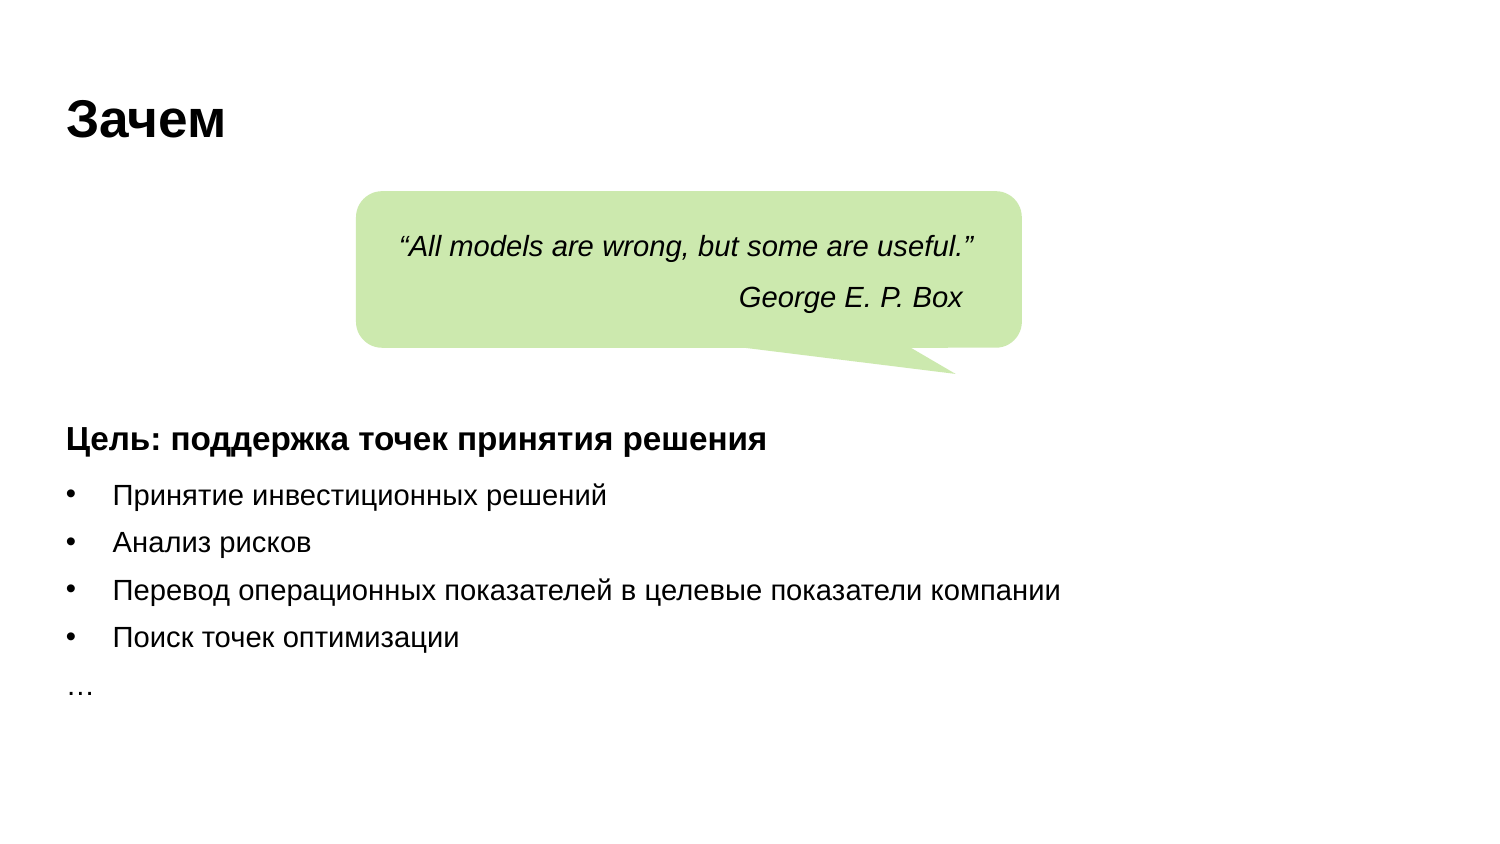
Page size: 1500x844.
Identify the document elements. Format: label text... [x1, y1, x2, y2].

text_box Принятие инвестиционных решений Анализ рисков Перевод операционных показателей в целевые показатели компании Поиск точек оптимизации … [51, 468, 1374, 709]
title Зачем [51, 69, 1449, 164]
text_box [353, 270, 1024, 377]
text_box Цель: поддержка точек принятия решения [51, 409, 1374, 465]
text_box “All models are wrong, but some are useful.” [311, 220, 1062, 270]
text_box [353, 189, 1024, 220]
text_box George E. P. Box [228, 270, 979, 321]
